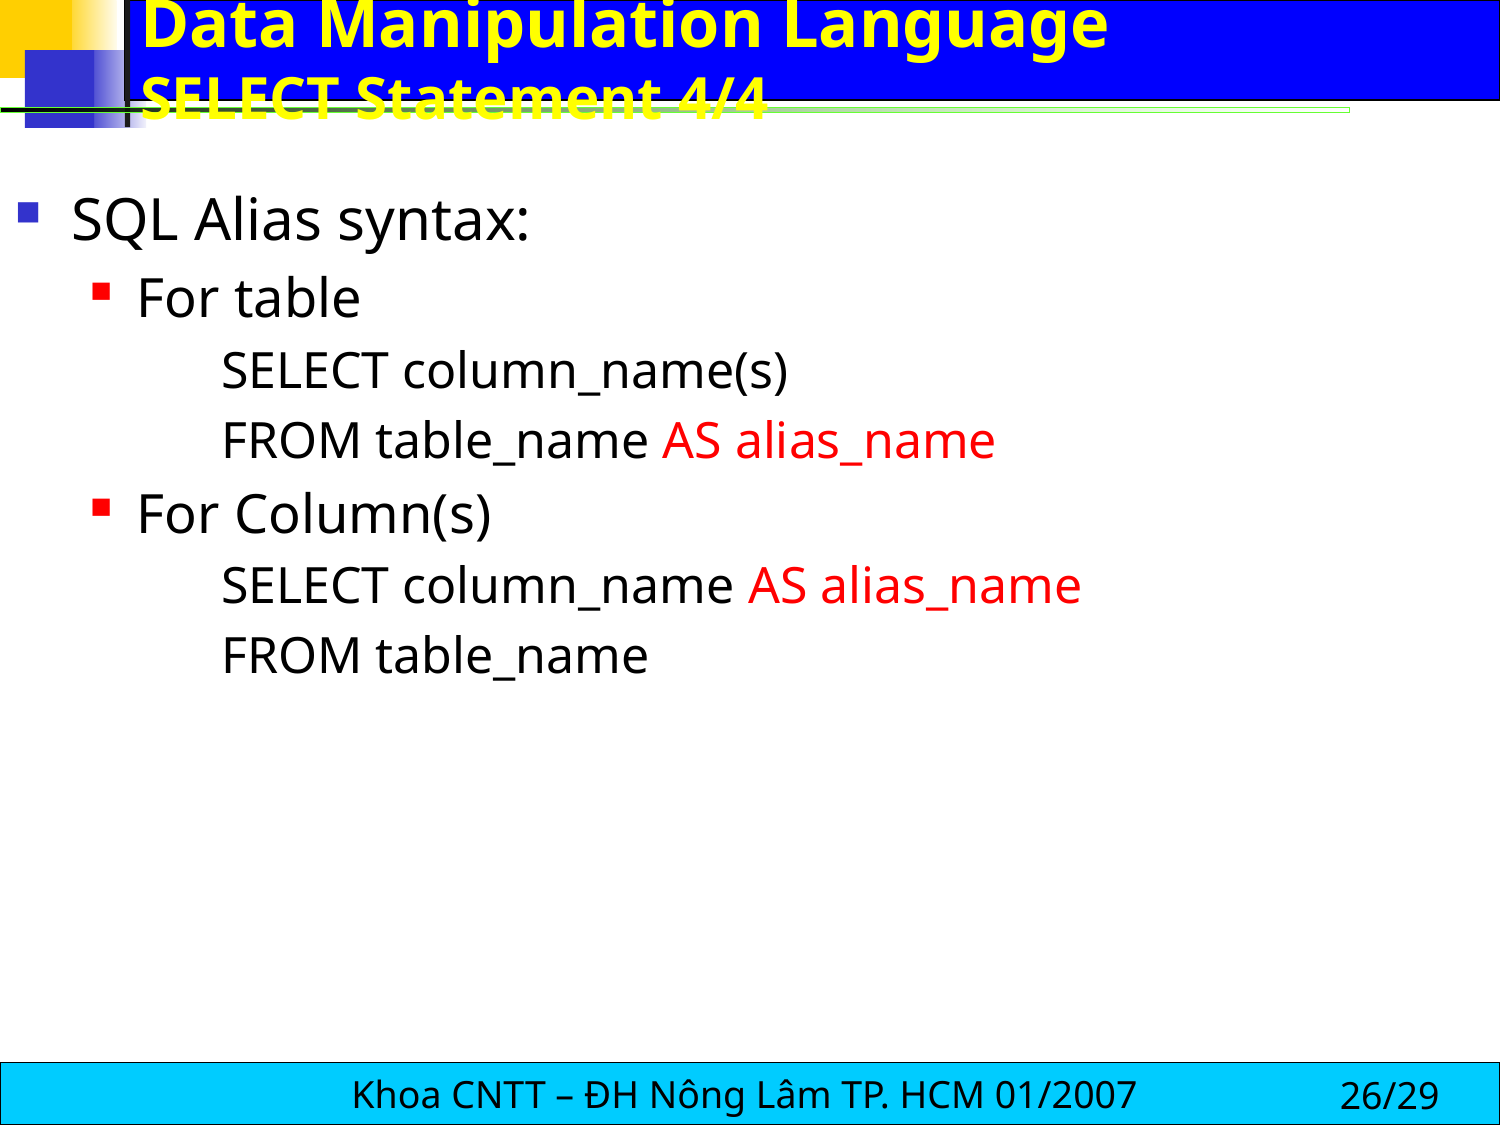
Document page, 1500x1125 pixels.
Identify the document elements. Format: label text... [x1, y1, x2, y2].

title Data Manipulation Language SELECT Statement 4/4 [124, 12, 1467, 101]
list SQL Alias syntax: For table SELECT column_name(s) FROM table_name AS alias_name For Column(s) SELECT column_name AS alias_name FROM table_name [0, 174, 1500, 1051]
